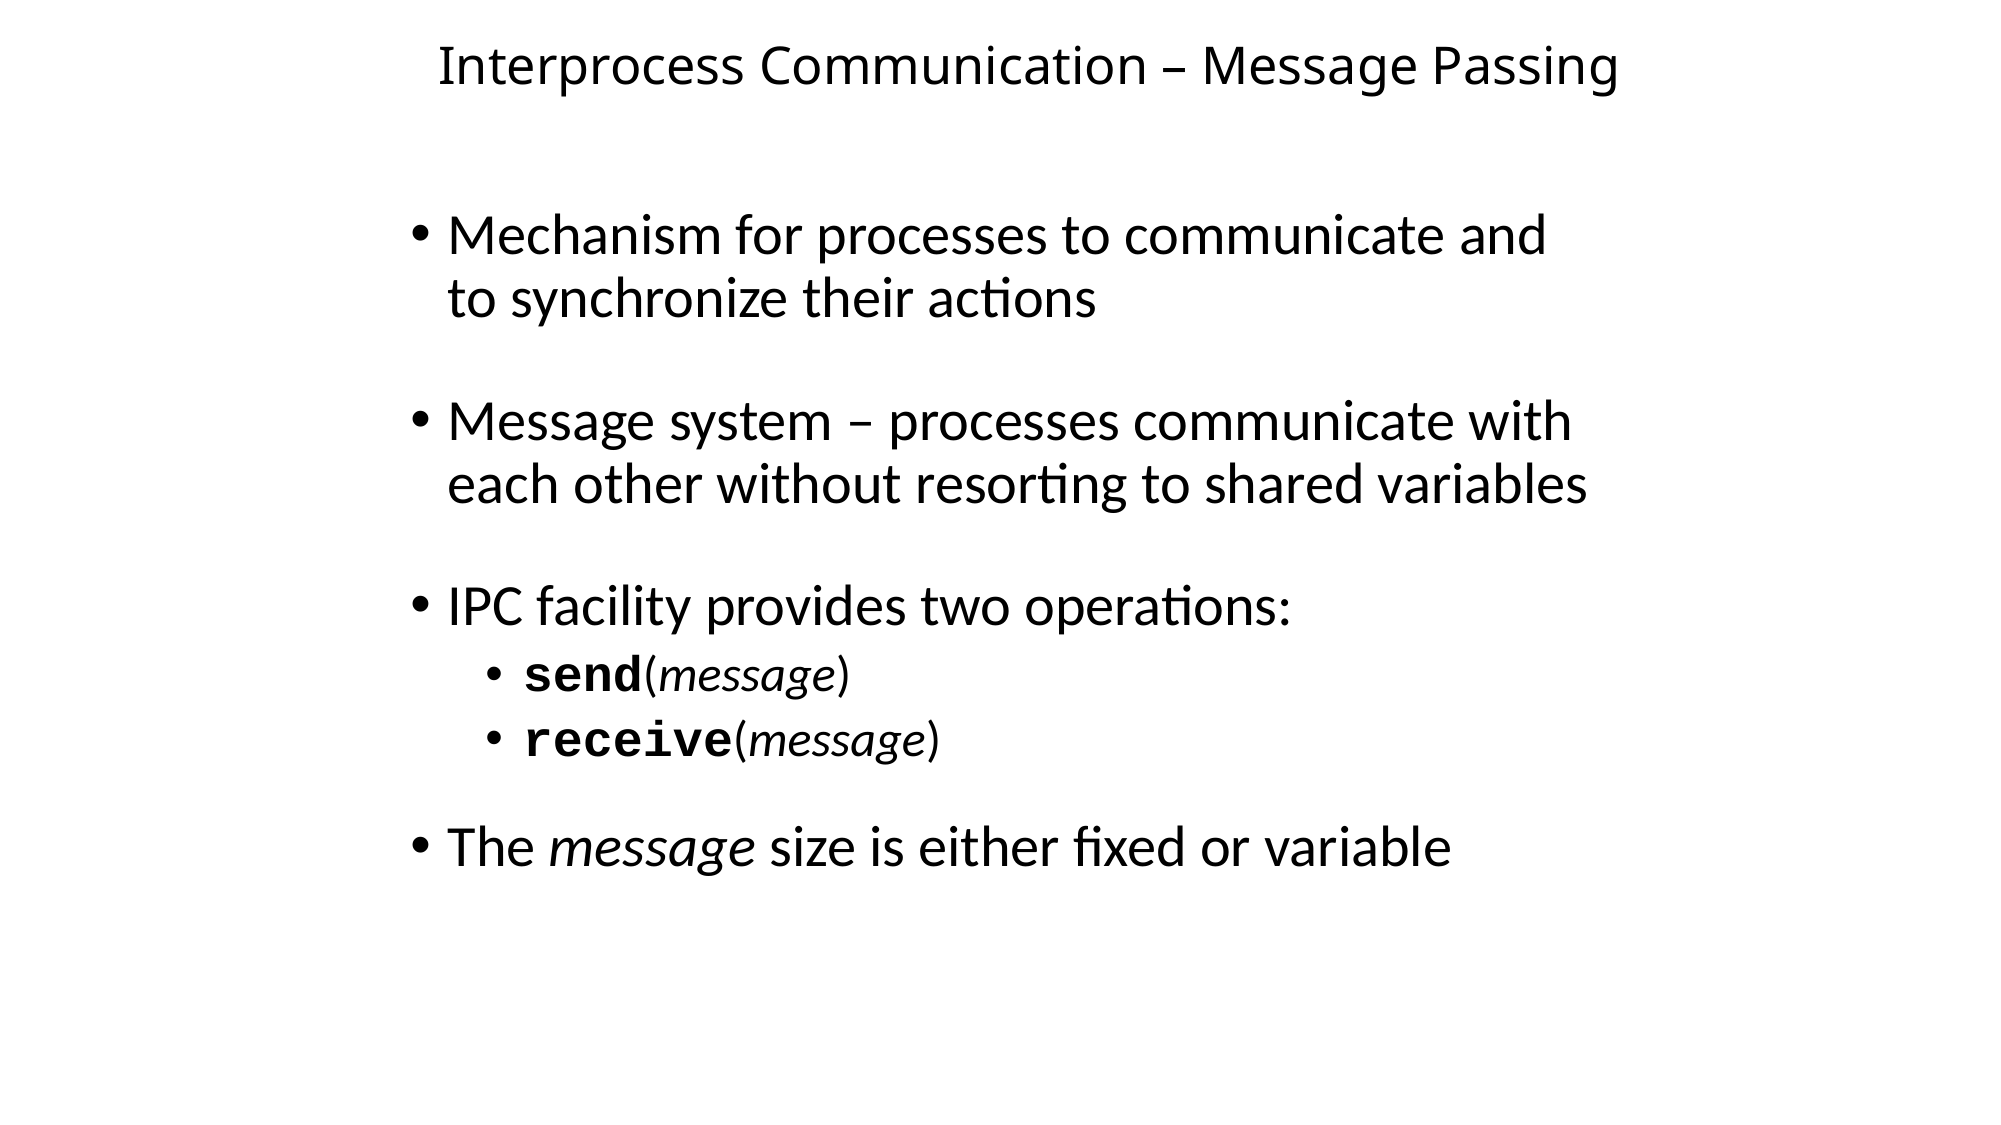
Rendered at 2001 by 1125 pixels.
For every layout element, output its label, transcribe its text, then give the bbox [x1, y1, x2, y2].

title Interprocess Communication – Message Passing [423, 20, 1774, 116]
list Mechanism for processes to communicate and to synchronize their actions Message system – processes communicate with each other without resorting to shared variables IPC facility provides two operations: send(message) receive(message) The message size is either fixed or variable [395, 197, 1617, 940]
